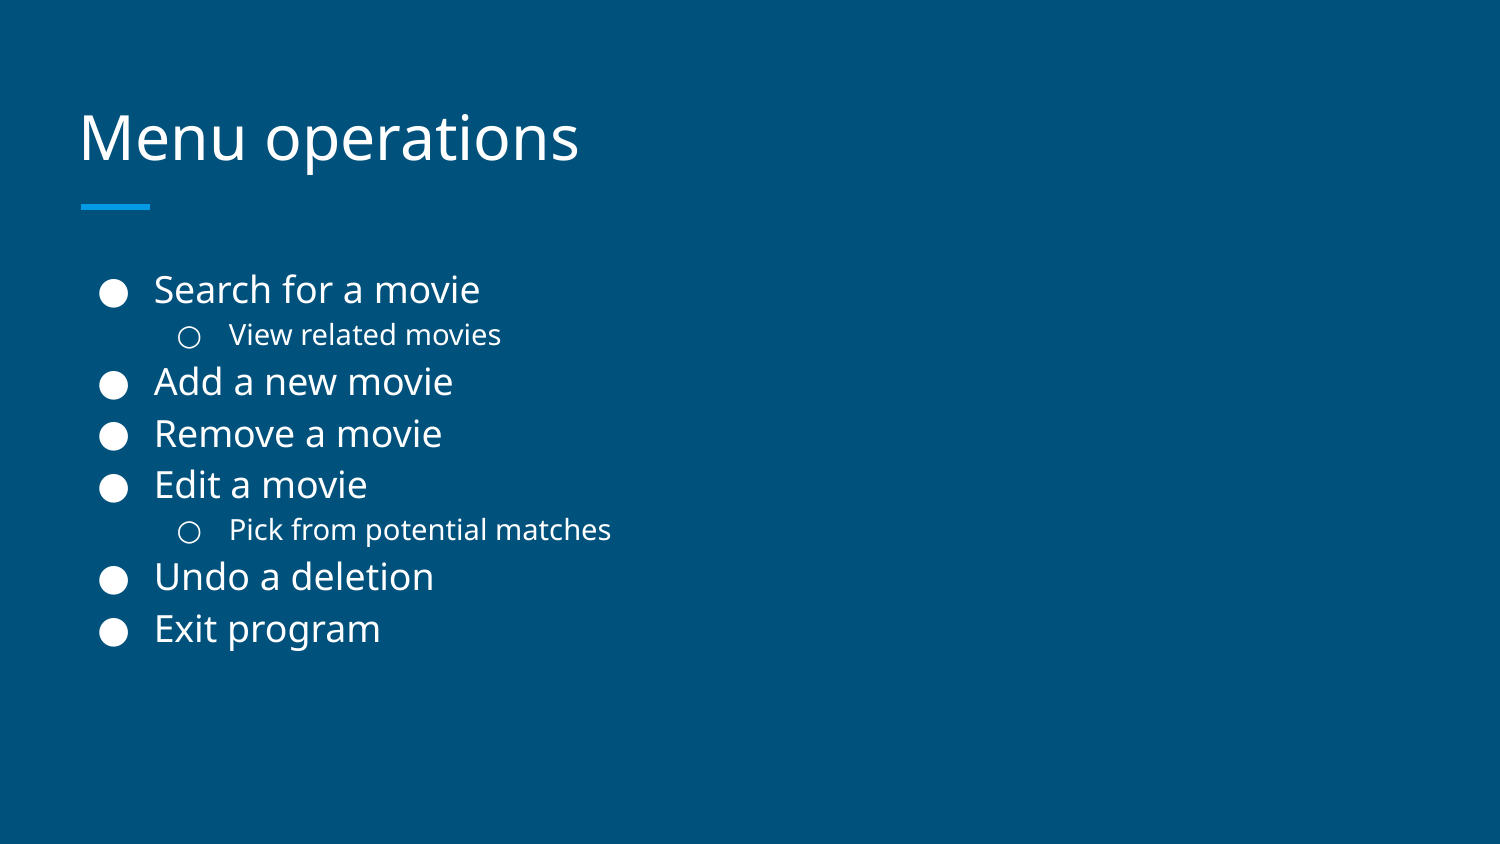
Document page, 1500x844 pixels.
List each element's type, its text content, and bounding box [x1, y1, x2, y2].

title Menu operations [63, 75, 1437, 188]
list Search for a movie View related movies Add a new movie Remove a movie Edit a movie Pick from potential matches Undo a deletion Exit program [63, 244, 1437, 750]
